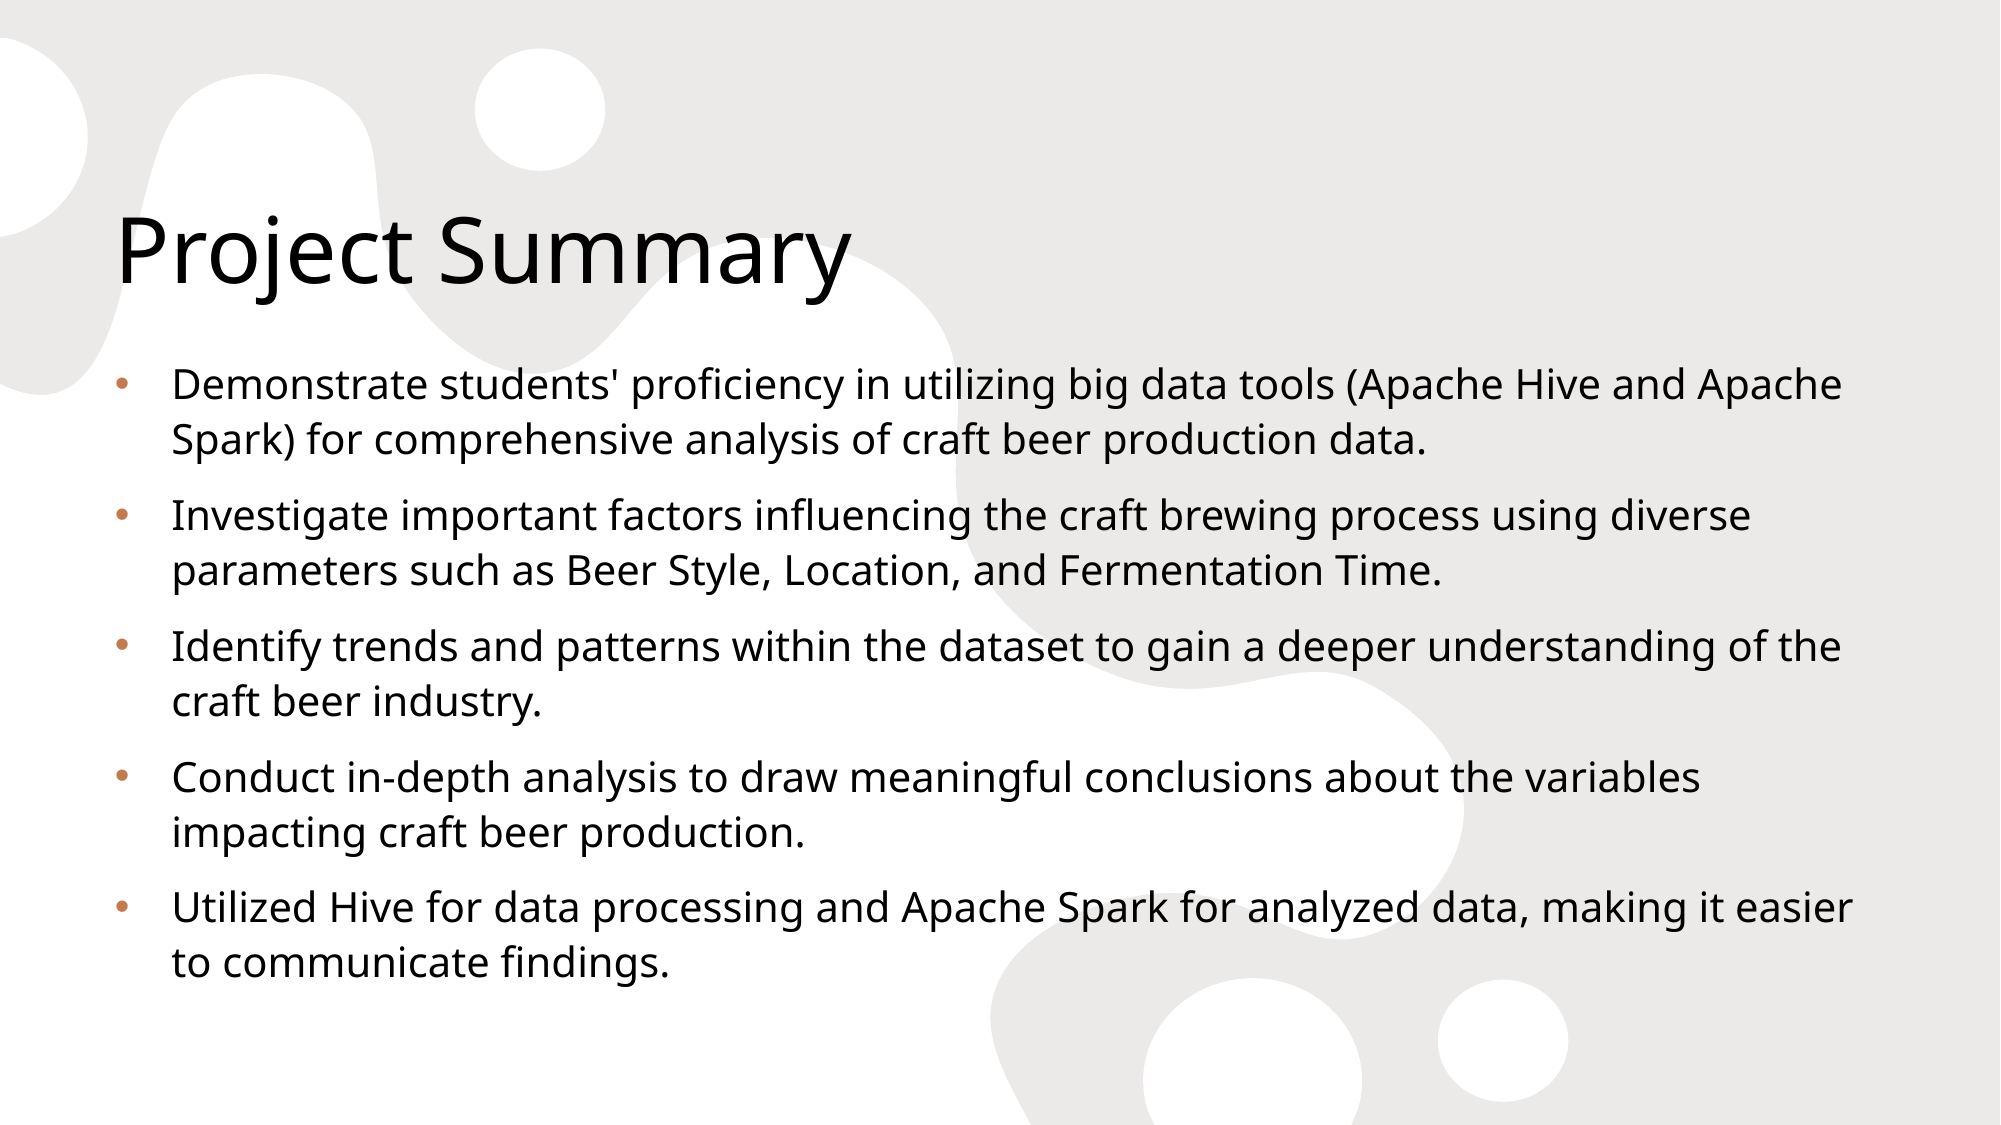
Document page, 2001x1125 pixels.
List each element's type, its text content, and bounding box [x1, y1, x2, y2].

title Project Summary [99, 91, 1900, 309]
list Demonstrate students' proficiency in utilizing big data tools (Apache Hive and Apache Spark) for comprehensive analysis of craft beer production data. Investigate important factors influencing the craft brewing process using diverse parameters such as Beer Style, Location, and Fermentation Time. Identify trends and patterns within the dataset to gain a deeper understanding of the craft beer industry. Conduct in-depth analysis to draw meaningful conclusions about the variables impacting craft beer production. Utilized Hive for data processing and Apache Spark for analyzed data, making it easier to communicate findings. [99, 345, 1900, 1008]
